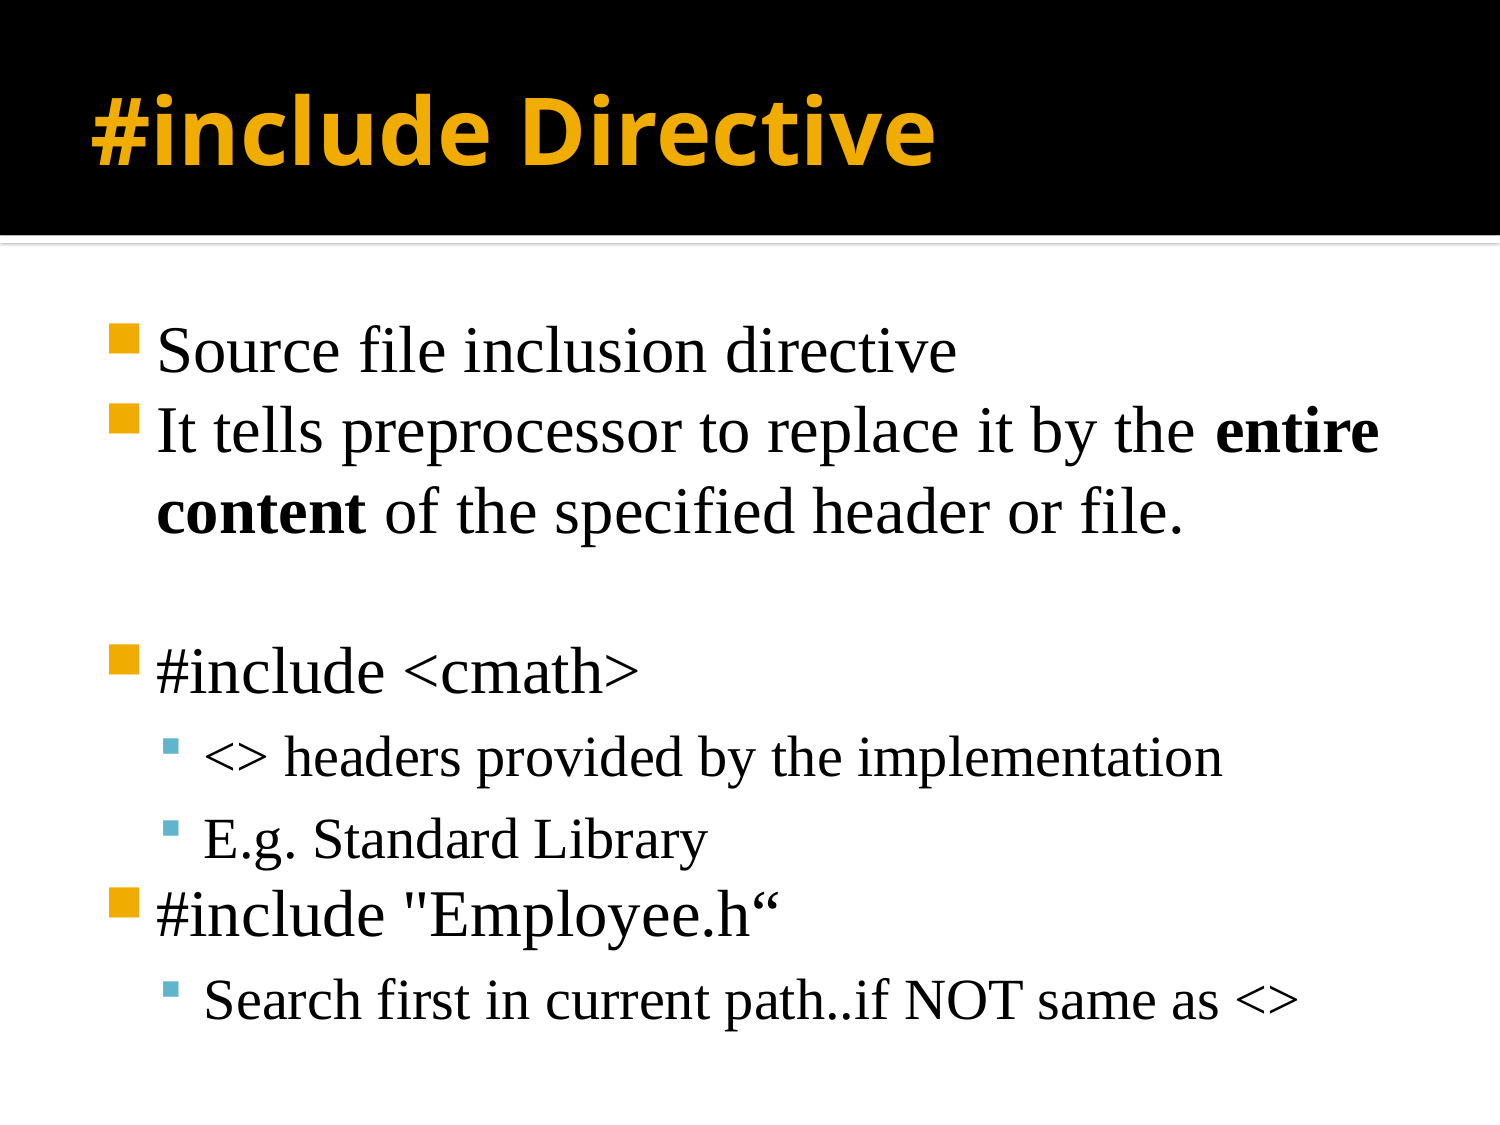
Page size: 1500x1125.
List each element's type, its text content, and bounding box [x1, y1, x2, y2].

title #include Directive [75, 25, 1425, 231]
list Source file inclusion directive It tells preprocessor to replace it by the entire content of the specified header or file. #include <cmath> <> headers provided by the implementation E.g. Standard Library #include "Employee.h“ Search first in current path..if NOT same as <> [75, 291, 1425, 1050]
